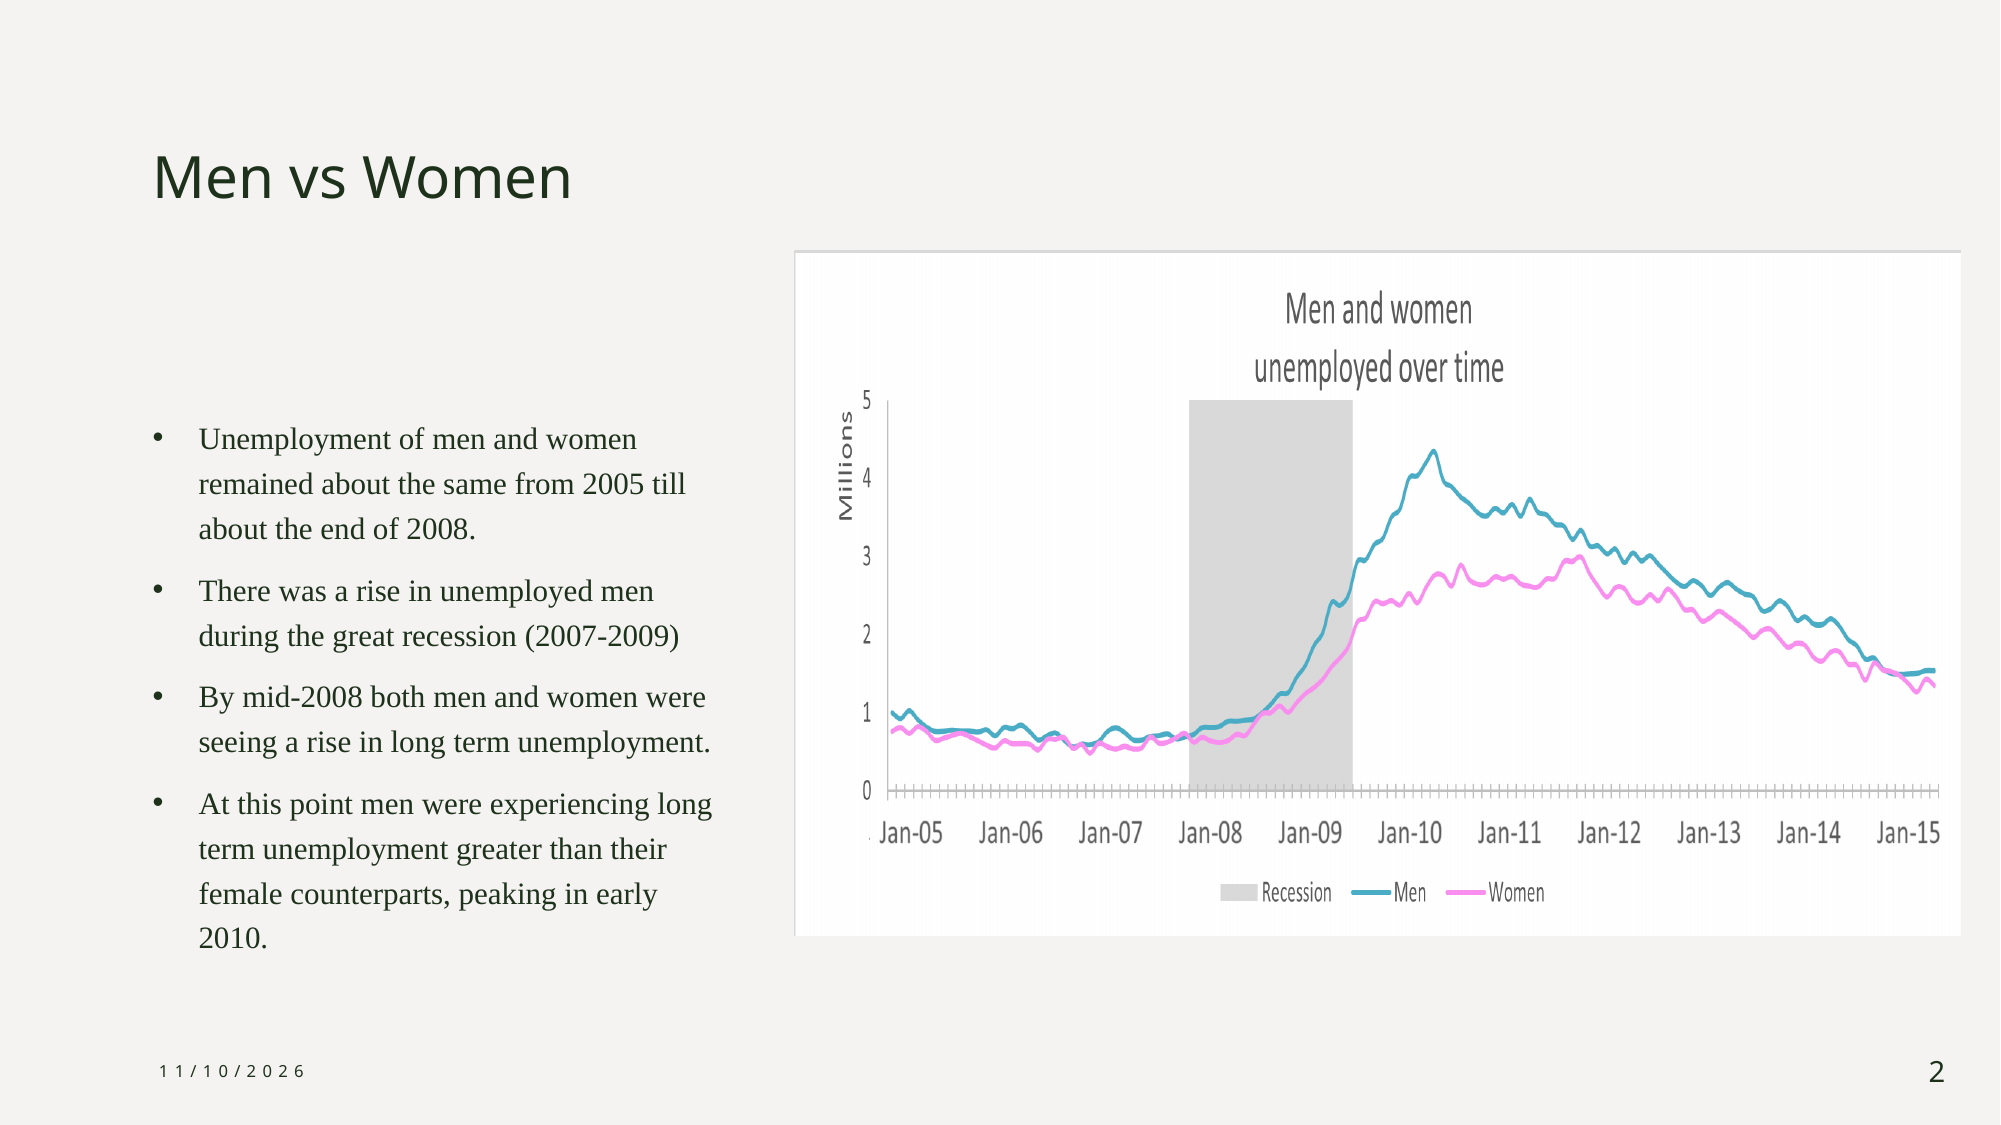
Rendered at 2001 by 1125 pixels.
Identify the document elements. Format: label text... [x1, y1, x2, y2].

list Unemployment of men and women remained about the same from 2005 till about the end of 2008. There was a rise in unemployed men during the great recession (2007-2009) By mid-2008 both men and women were seeing a rise in long term unemployment. At this point men were experiencing long term unemployment greater than their female counterparts, peaking in early 2010. [137, 395, 735, 963]
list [794, 250, 1961, 936]
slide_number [143, 1042, 594, 1103]
slide_number 2 [1875, 1042, 1961, 1103]
title Men vs Women [137, 132, 735, 224]
